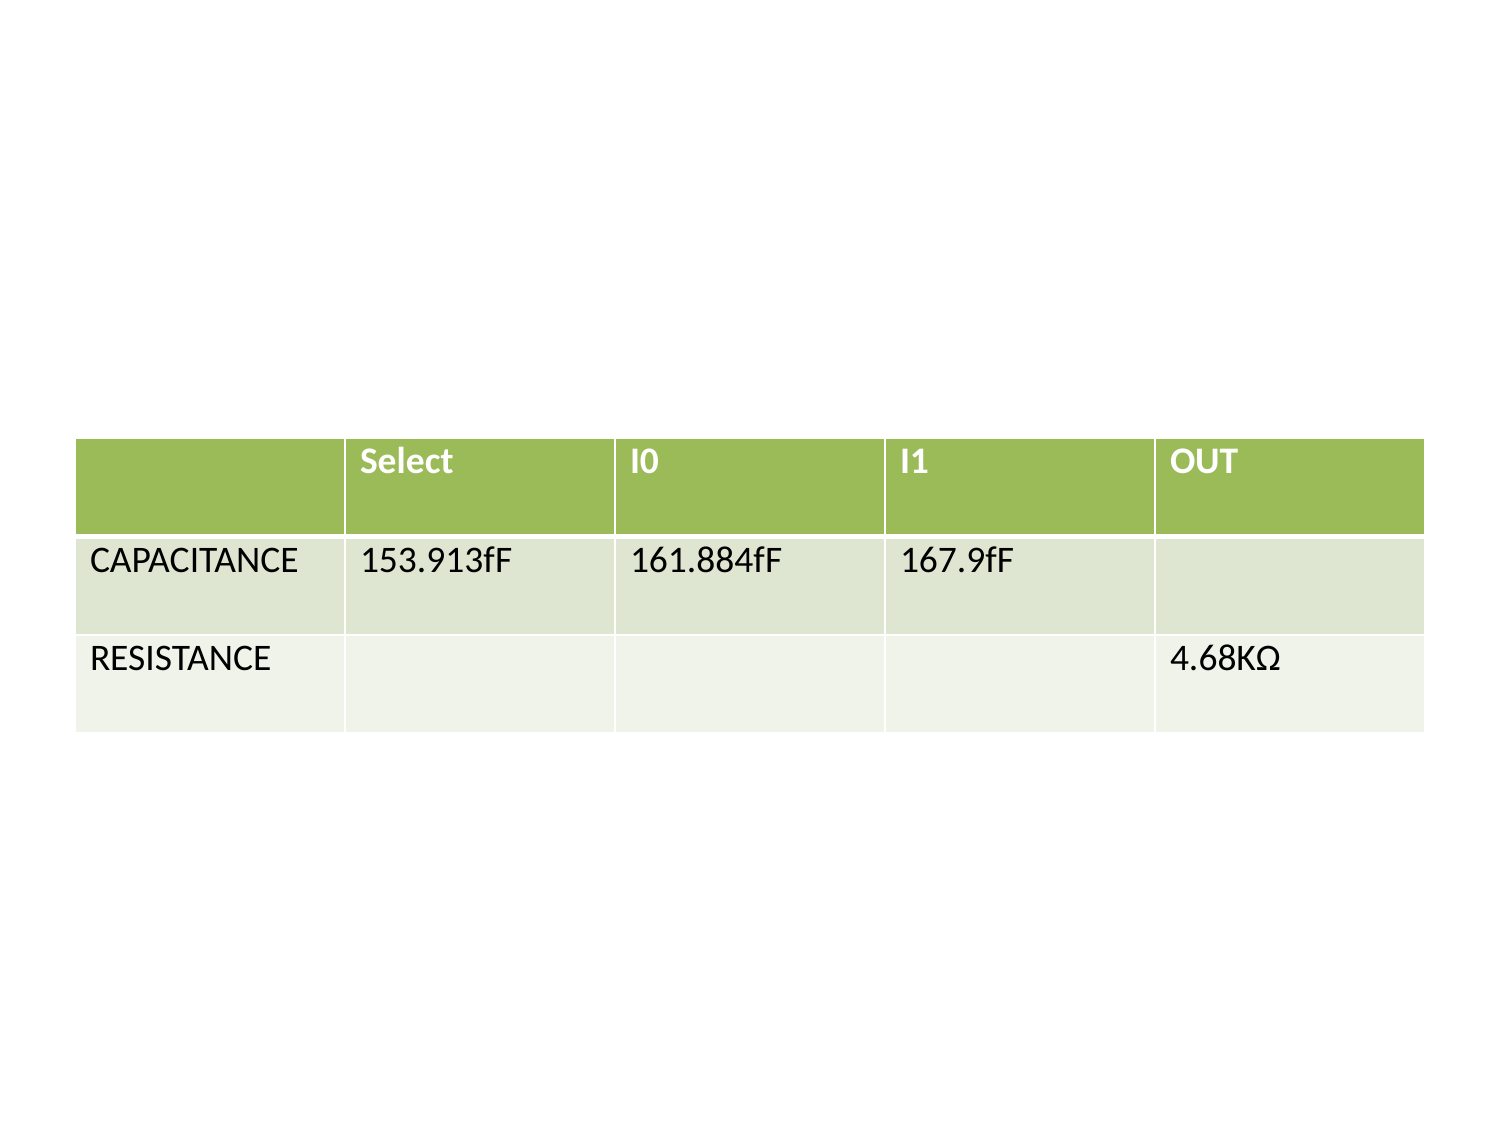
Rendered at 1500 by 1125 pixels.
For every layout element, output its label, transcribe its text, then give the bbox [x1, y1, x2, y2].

table_cell [616, 636, 884, 732]
table_cell [346, 636, 614, 732]
table_cell CAPACITANCE [76, 539, 344, 634]
table_cell RESISTANCE [76, 636, 344, 732]
table_cell [886, 636, 1154, 732]
table_header [76, 439, 344, 534]
table_header I1 [886, 439, 1154, 534]
table_header Select [346, 439, 614, 534]
table_header OUT [1156, 439, 1424, 534]
table_cell [1156, 539, 1424, 634]
table_cell 167.9fF [886, 539, 1154, 634]
table_cell 161.884fF [616, 539, 884, 634]
table_header I0 [616, 439, 884, 534]
table_cell 153.913fF [346, 539, 614, 634]
table_cell 4.68KΩ [1156, 636, 1424, 732]
